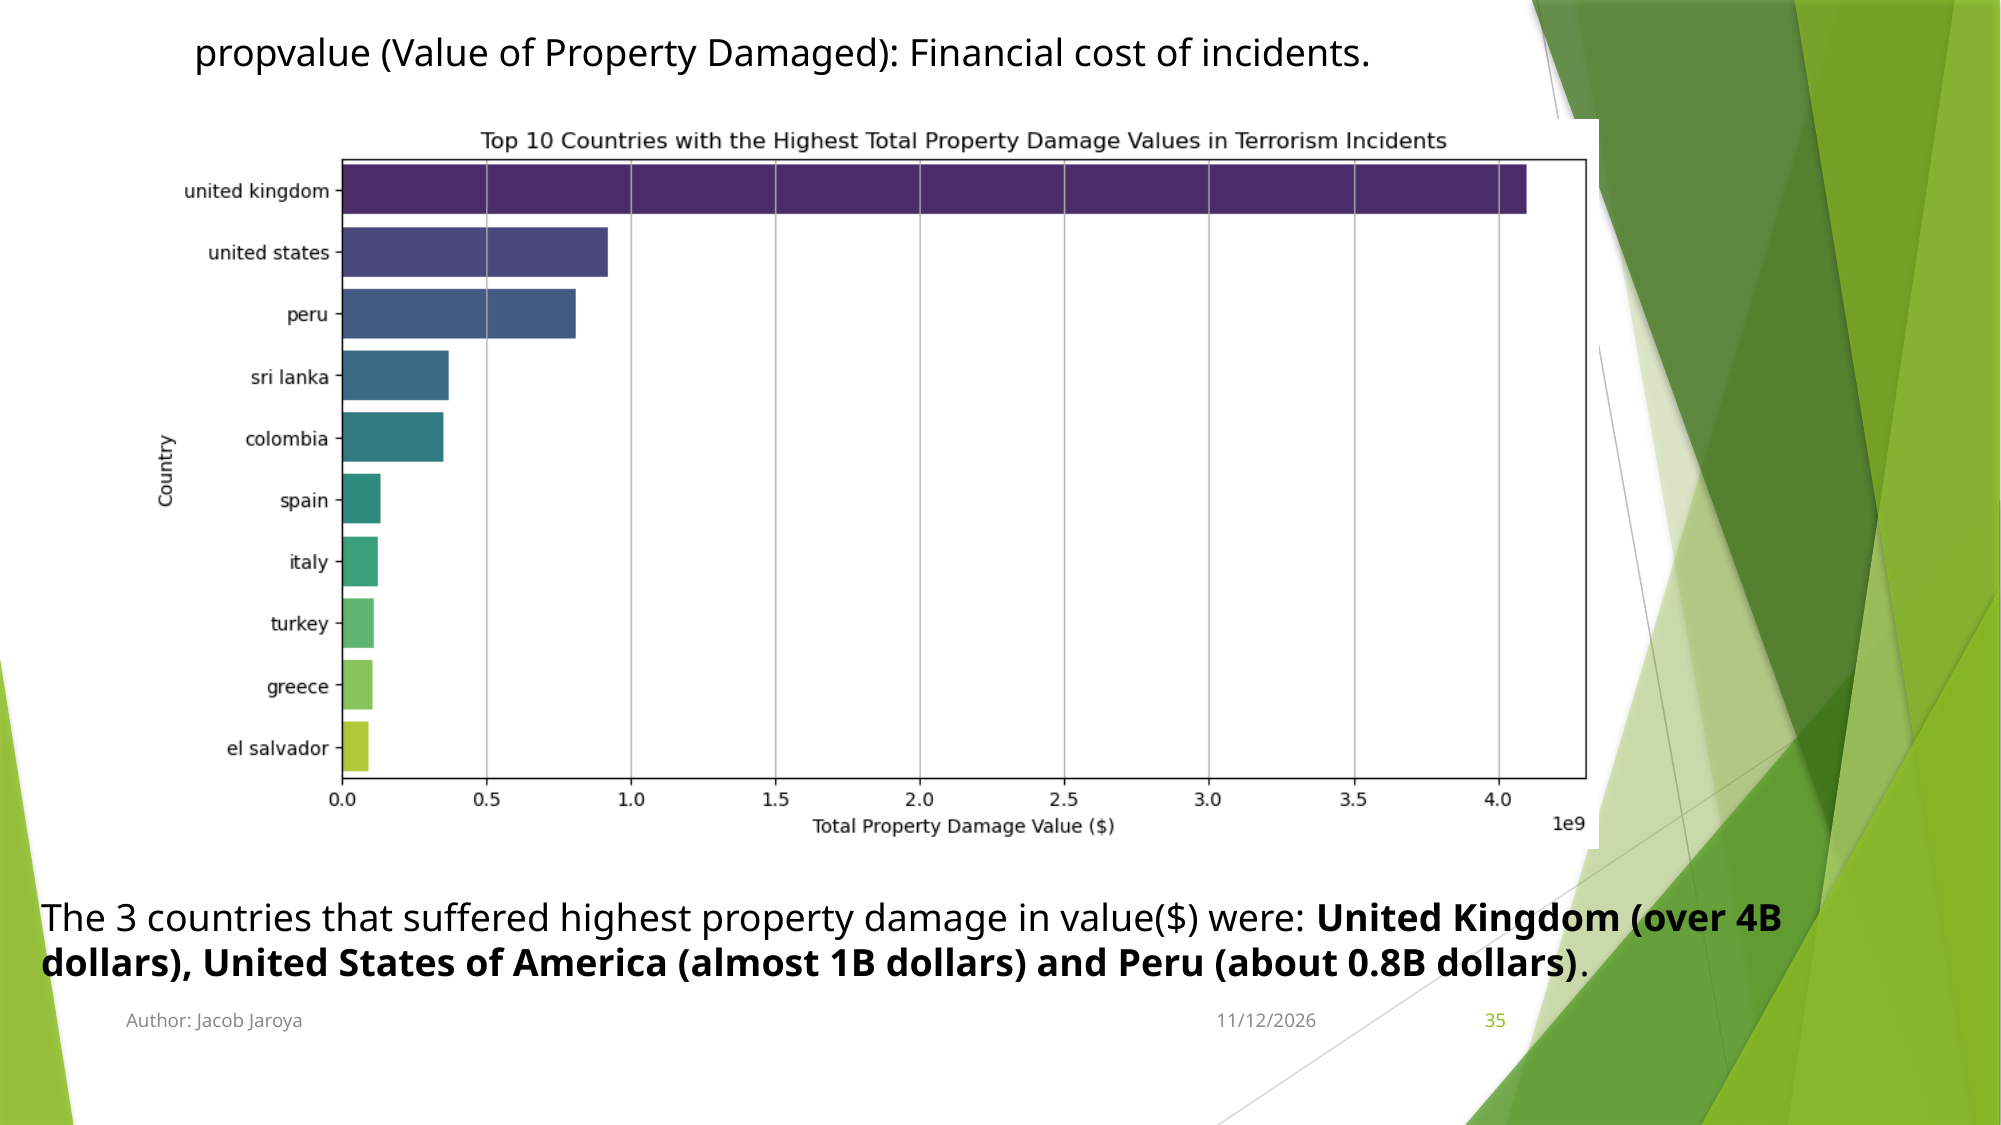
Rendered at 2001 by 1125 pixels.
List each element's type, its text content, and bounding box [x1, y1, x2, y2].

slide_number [1181, 992, 1332, 1051]
text_box propvalue (Value of Property Damaged): Financial cost of incidents. [179, 21, 1712, 81]
text_box The 3 countries that suffered highest property damage in value($) were: United Kingdom (over 4B dollars), United States of America (almost 1B dollars) and Peru (about 0.8B dollars). [26, 886, 1865, 992]
picture [143, 119, 1599, 849]
footer Author: Jacob Jaroya [111, 992, 1145, 1051]
slide_number 35 [1409, 992, 1522, 1051]
